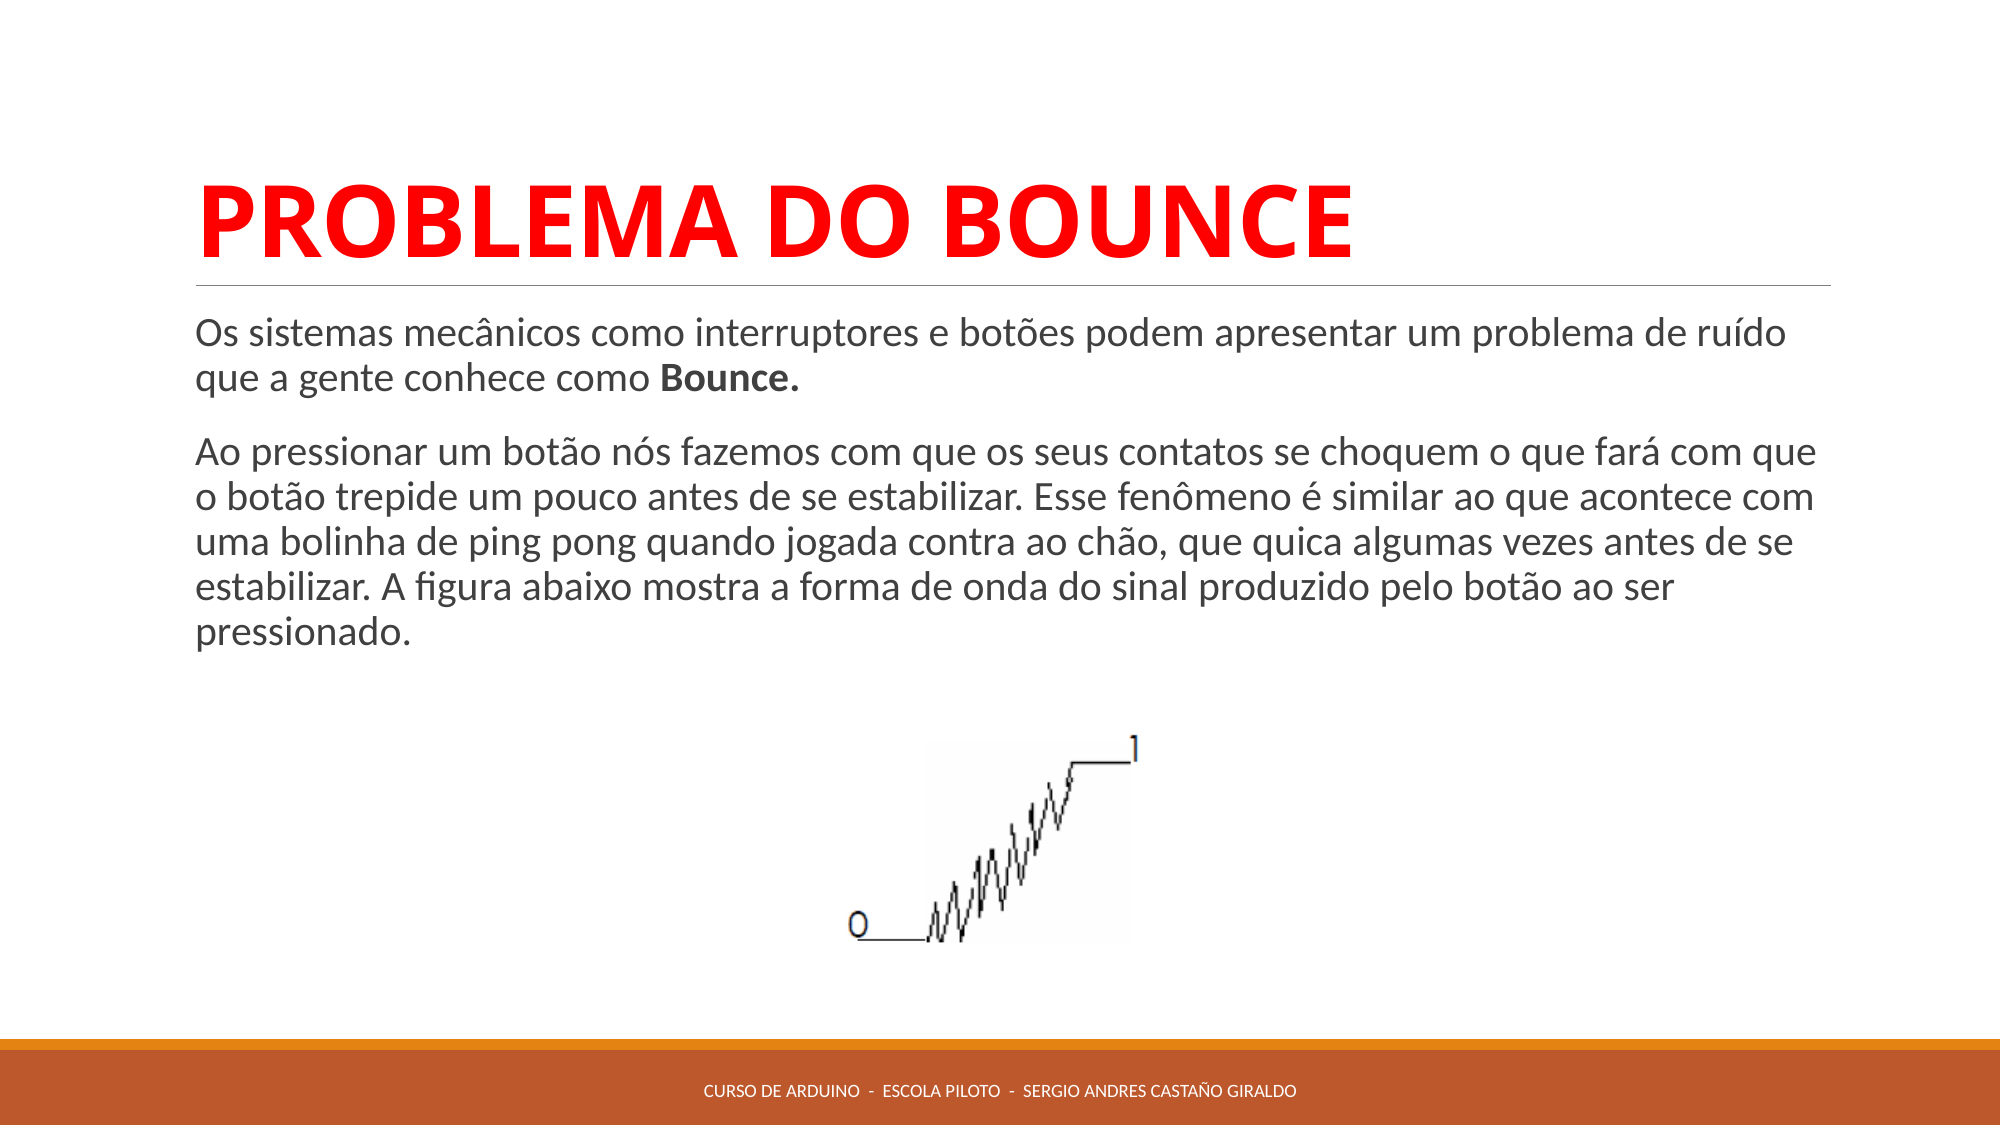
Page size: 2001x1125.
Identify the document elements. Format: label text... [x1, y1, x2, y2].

footer Curso de Arduino - Escola Piloto - Sergio Andres Castaño Giraldo [604, 1059, 1396, 1120]
picture [836, 693, 1164, 964]
list Os sistemas mecânicos como interruptores e botões podem apresentar um problema de ruído que a gente conhece como Bounce. Ao pressionar um botão nós fazemos com que os seus contatos se choquem o que fará com que o botão trepide um pouco antes de se estabilizar. Esse fenômeno é similar ao que acontece com uma bolinha de ping pong quando jogada contra ao chão, que quica algumas vezes antes de se estabilizar. A figura abaixo mostra a forma de onda do sinal produzido pelo botão ao ser pressionado. [180, 302, 1830, 963]
title PROBLEMA DO BOUNCE [180, 47, 1830, 285]
